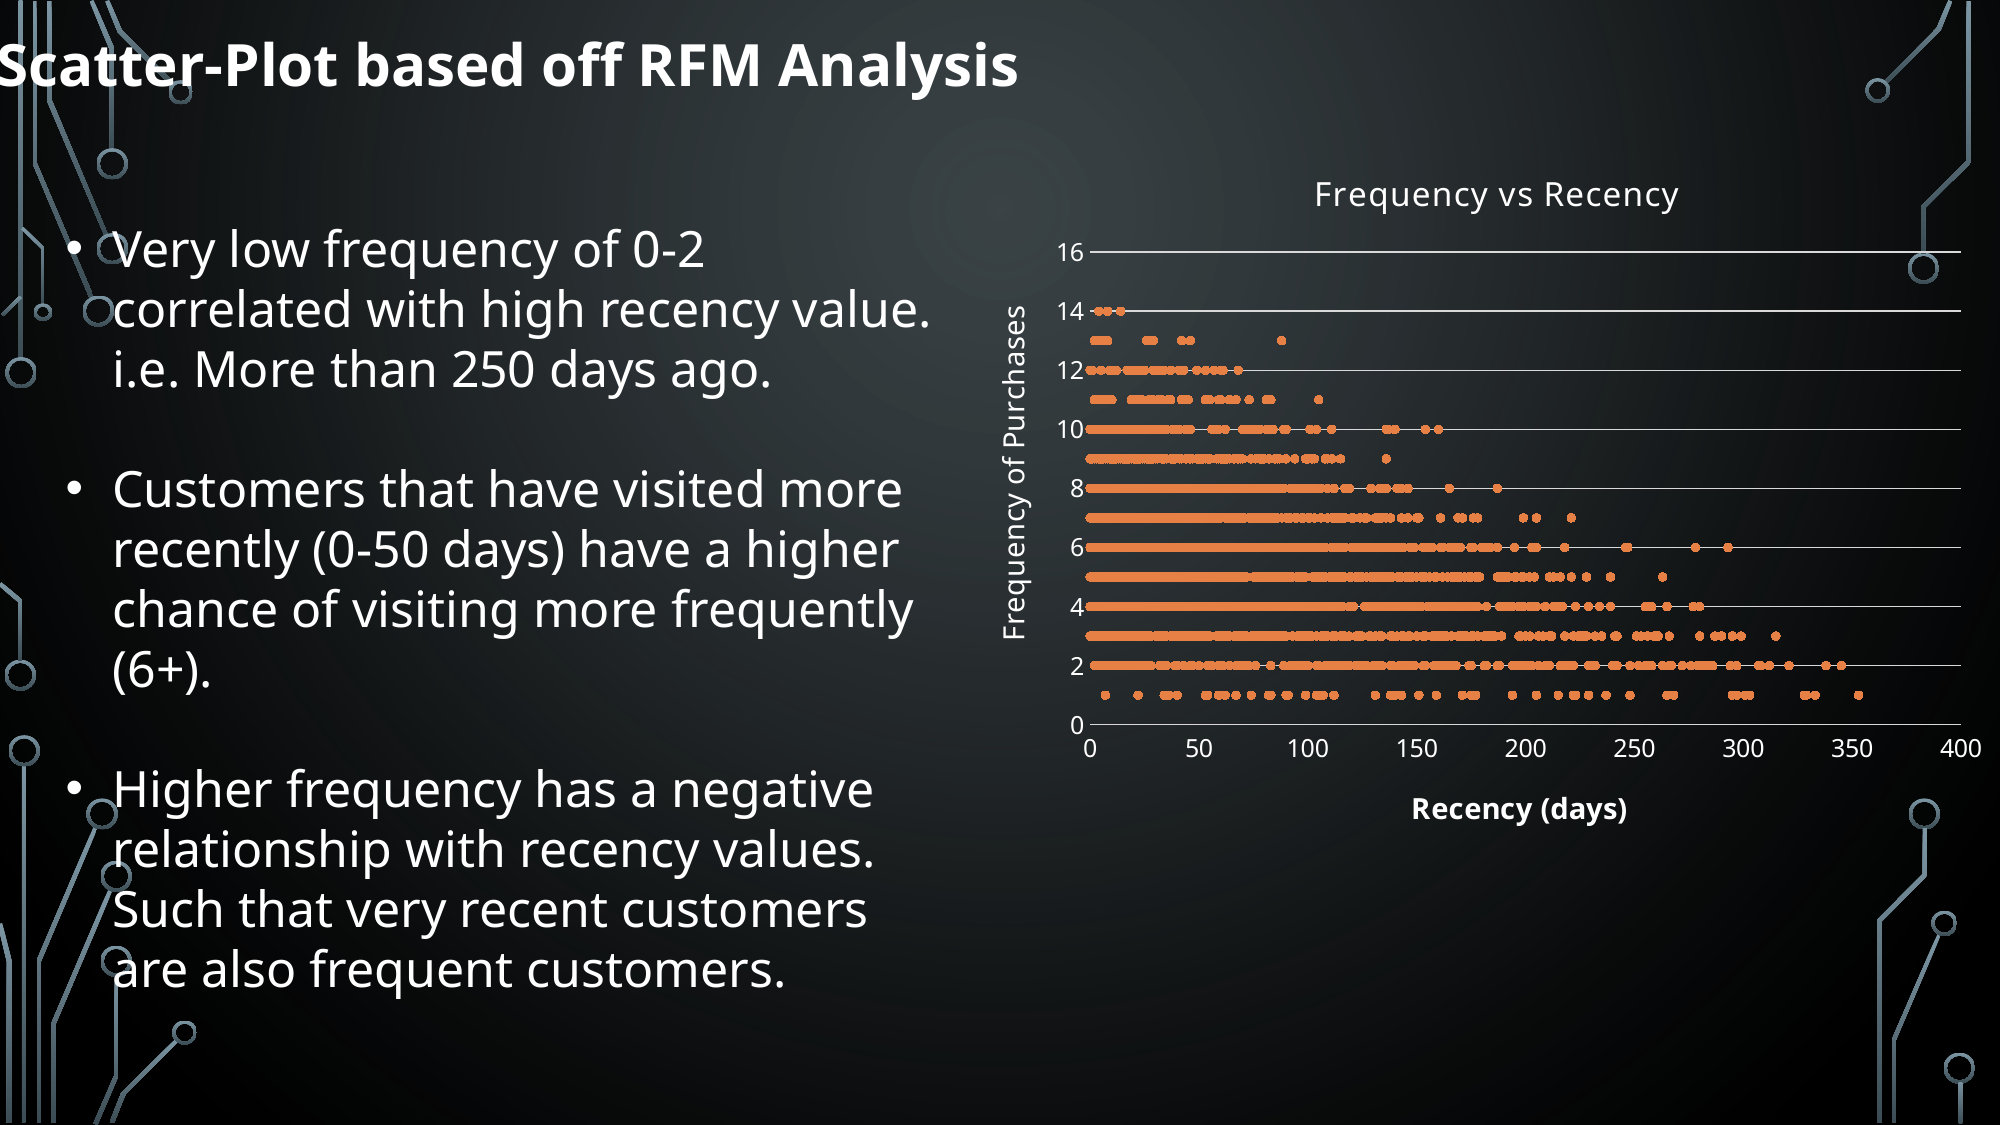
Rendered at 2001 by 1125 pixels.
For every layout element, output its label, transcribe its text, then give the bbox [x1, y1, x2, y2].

text_box Very low frequency of 0-2 correlated with high recency value. i.e. More than 250 days ago. Customers that have visited more recently (0-50 days) have a higher chance of visiting more frequently (6+). Higher frequency has a negative relationship with recency values. Such that very recent customers are also frequent customers. [50, 210, 965, 1006]
text_box Scatter-Plot based off RFM Analysis [0, 20, 1035, 105]
chart [964, 124, 2000, 843]
